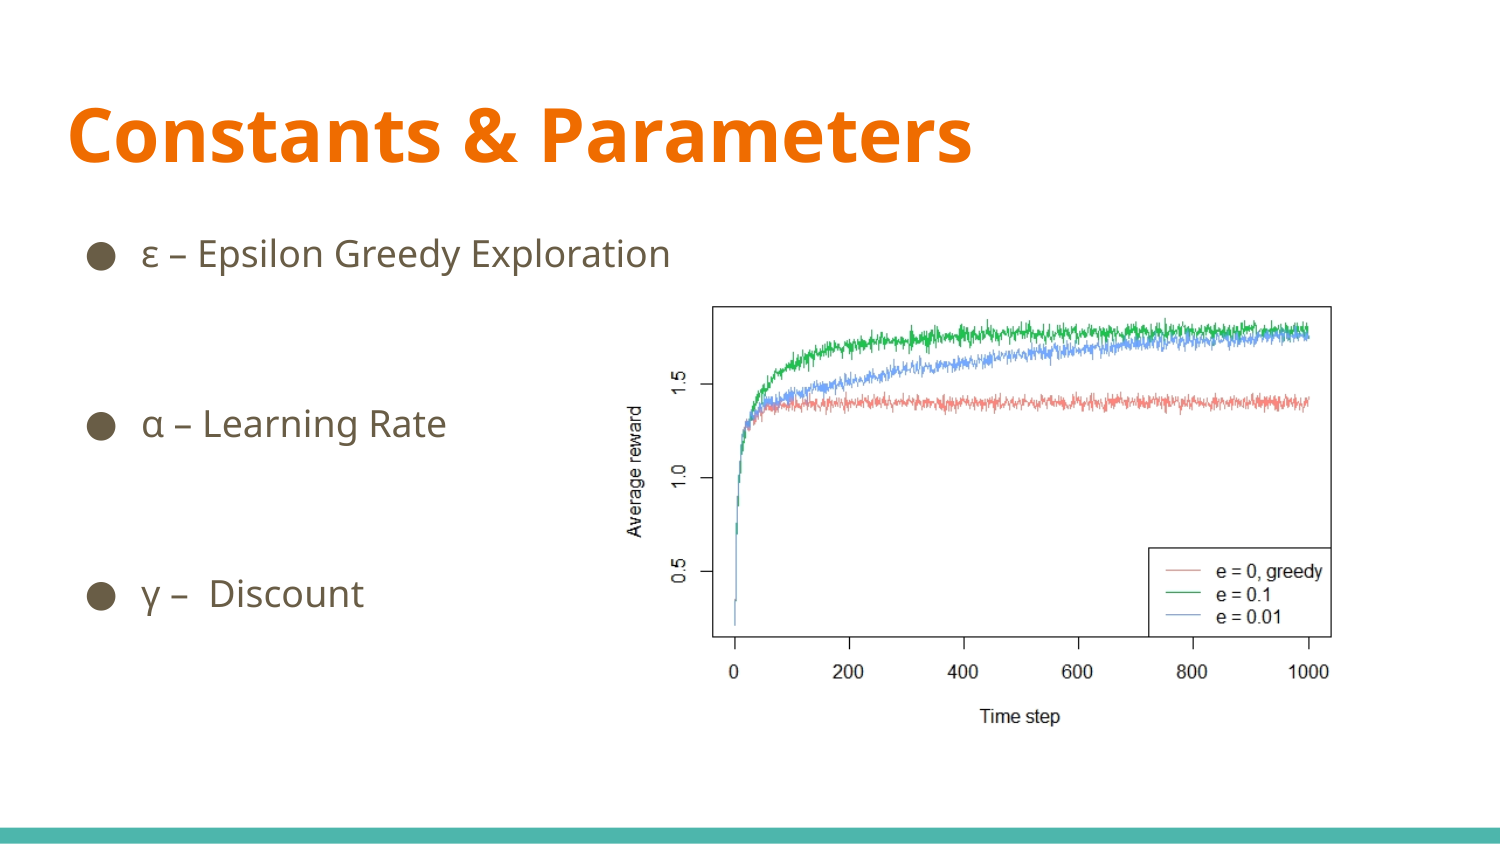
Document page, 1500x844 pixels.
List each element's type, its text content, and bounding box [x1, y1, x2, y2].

list ε – Epsilon Greedy Exploration α – Learning Rate γ – Discount [51, 207, 1449, 750]
title Constants & Parameters [51, 72, 1449, 189]
picture [600, 284, 1355, 750]
